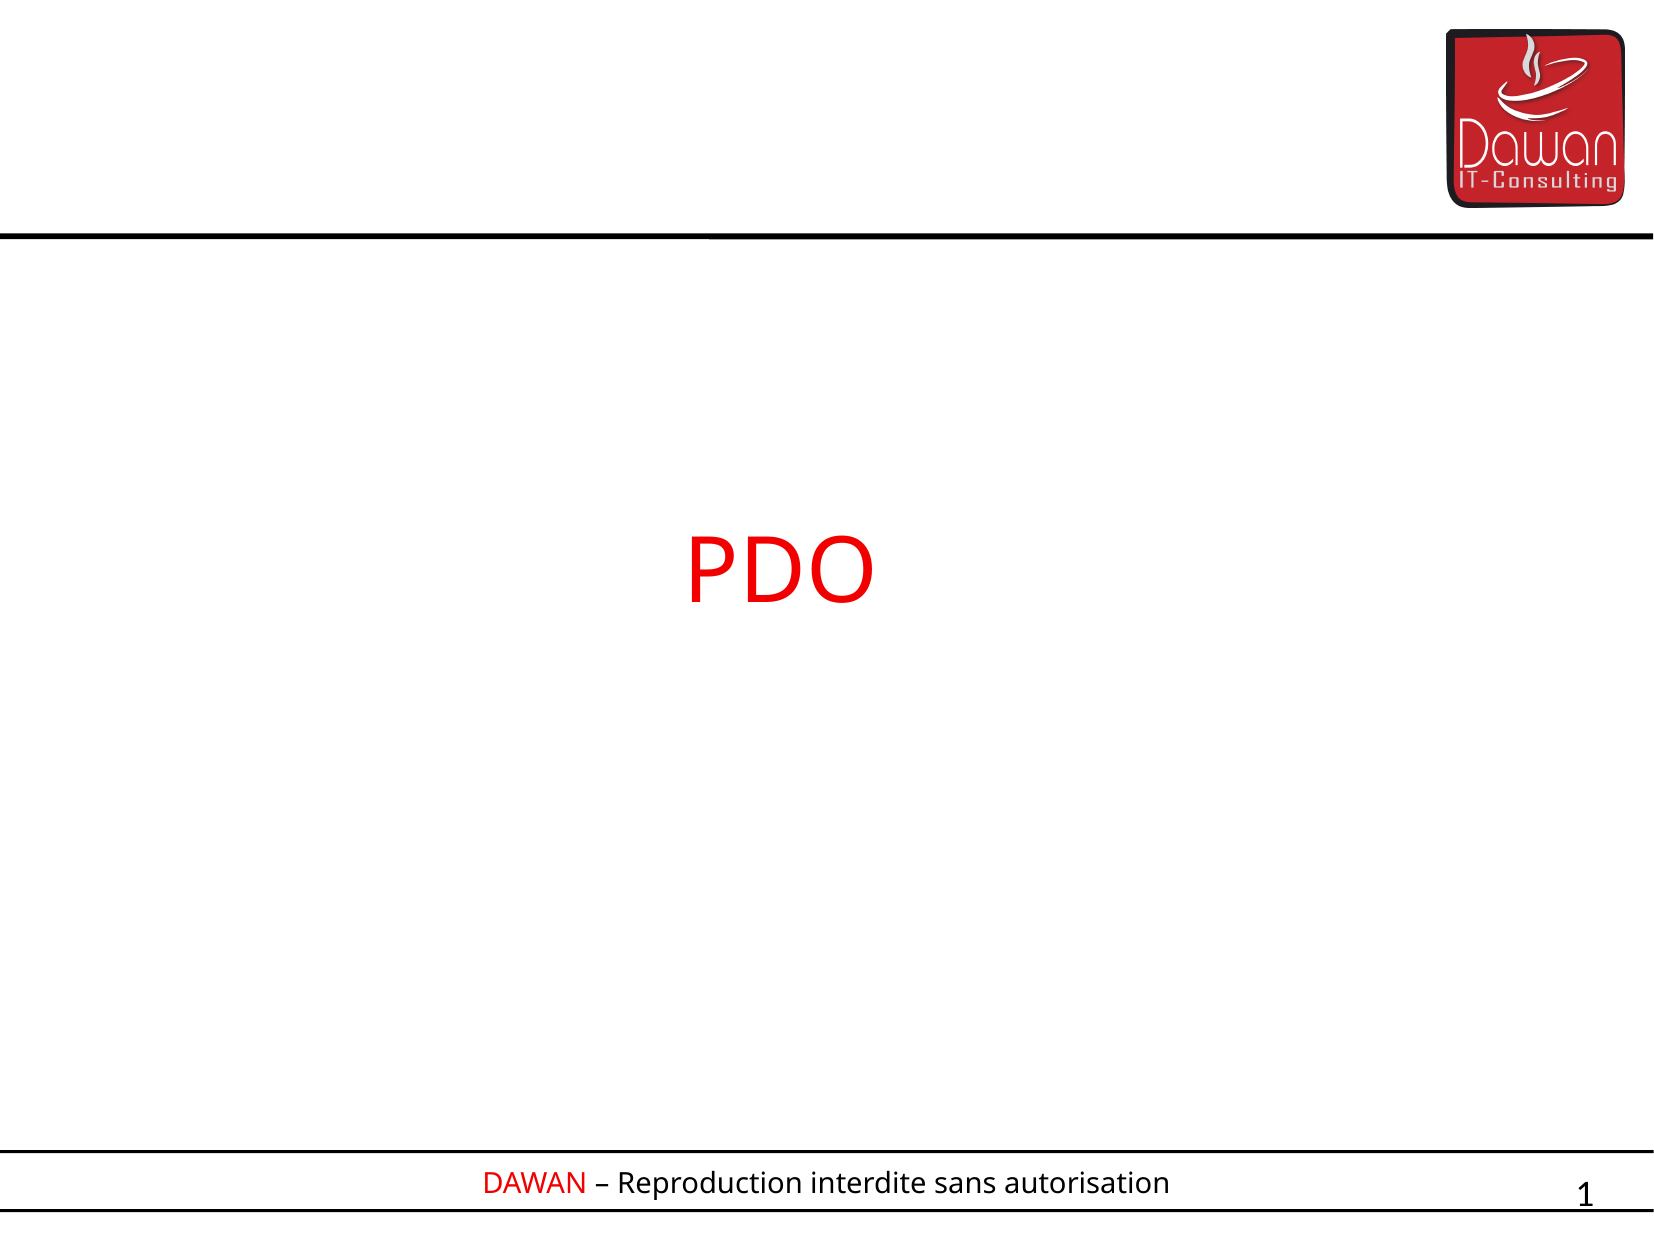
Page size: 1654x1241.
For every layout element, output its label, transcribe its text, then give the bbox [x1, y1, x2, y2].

subtitle PDO [59, 207, 1447, 932]
text_box 1 [1535, 1169, 1595, 1233]
picture [1446, 29, 1625, 208]
